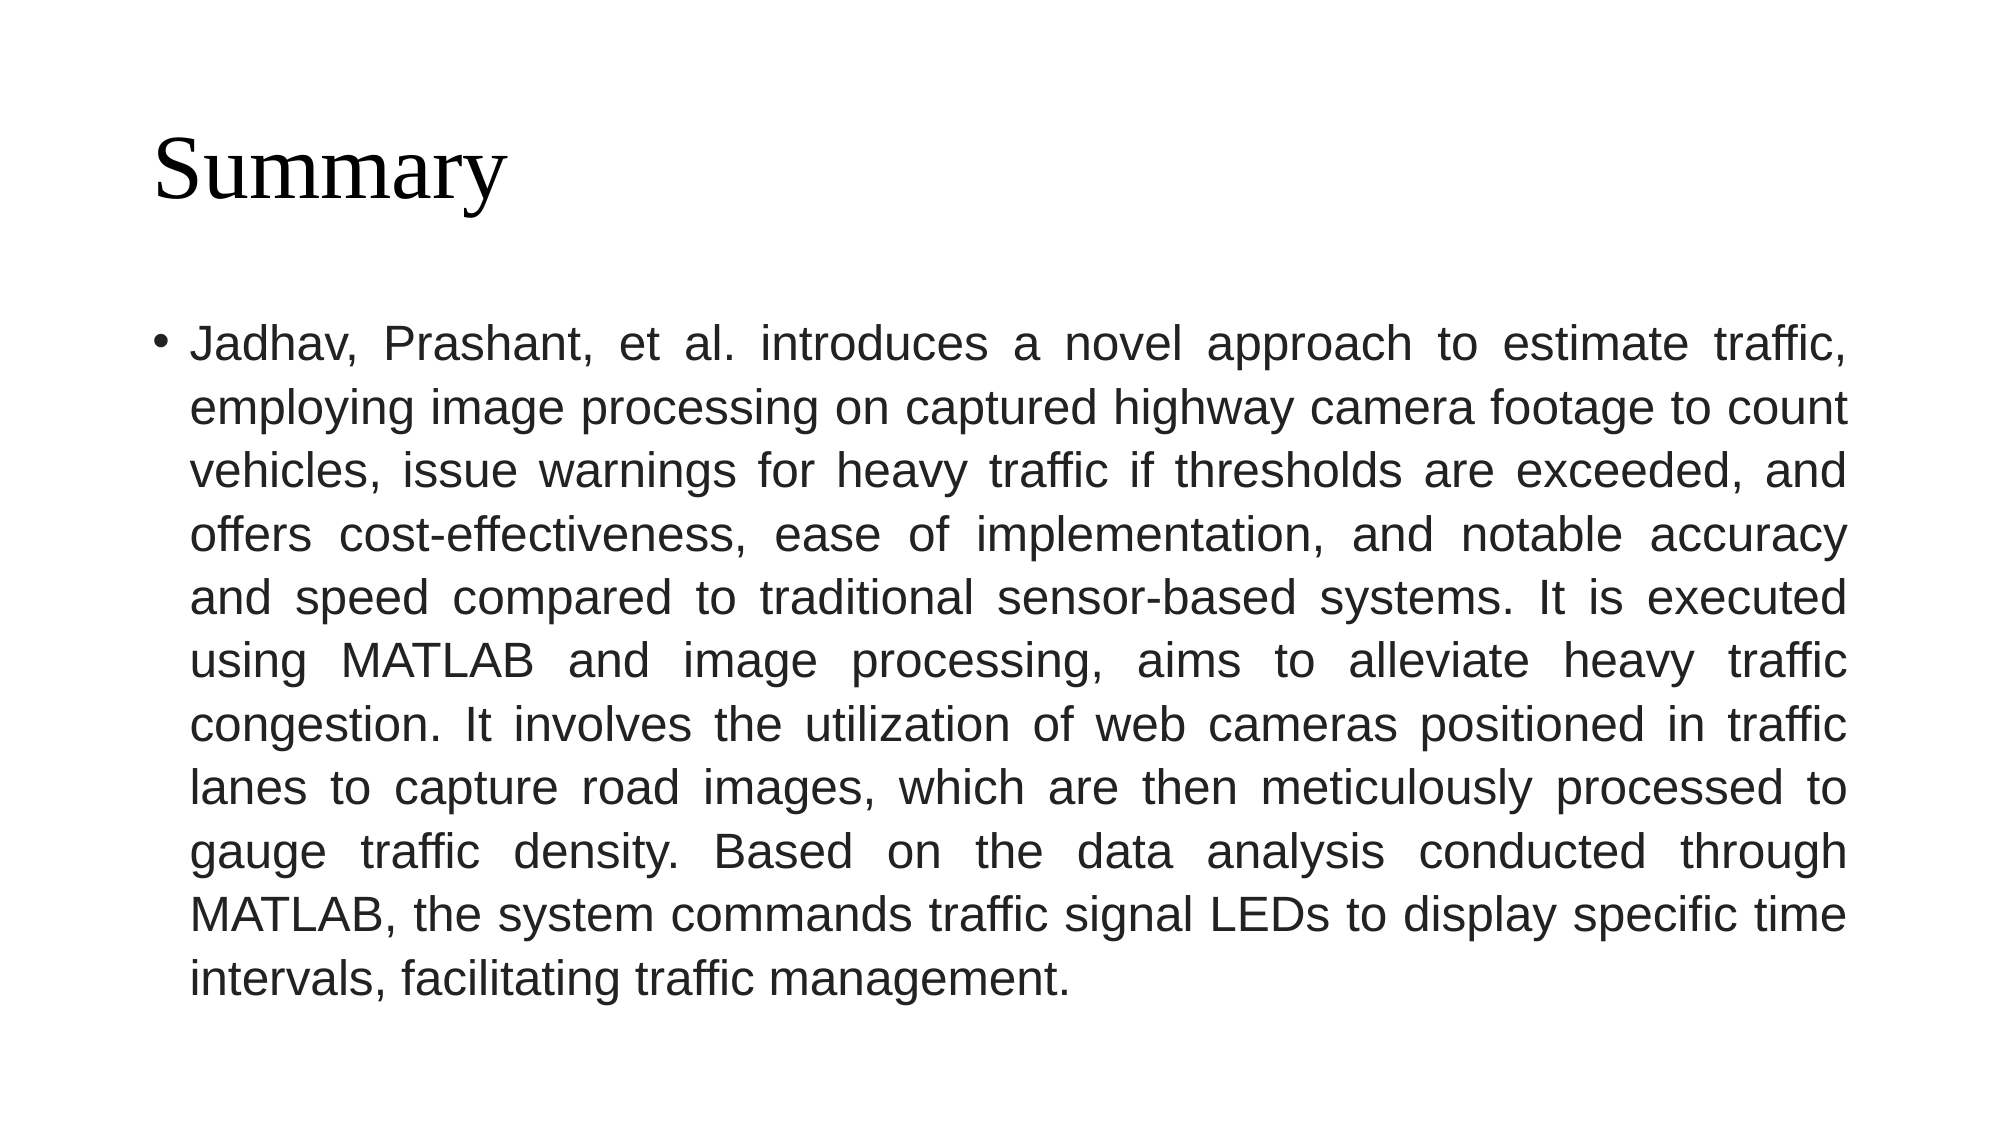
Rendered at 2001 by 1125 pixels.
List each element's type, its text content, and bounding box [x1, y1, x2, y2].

list Jadhav, Prashant, et al. introduces a novel approach to estimate traffic, employing image processing on captured highway camera footage to count vehicles, issue warnings for heavy traffic if thresholds are exceeded, and offers cost-effectiveness, ease of implementation, and notable accuracy and speed compared to traditional sensor-based systems. It is executed using MATLAB and image processing, aims to alleviate heavy traffic congestion. It involves the utilization of web cameras positioned in traffic lanes to capture road images, which are then meticulously processed to gauge traffic density. Based on the data analysis conducted through MATLAB, the system commands traffic signal LEDs to display specific time intervals, facilitating traffic management. [137, 299, 1863, 1014]
title Summary [137, 59, 1863, 278]
